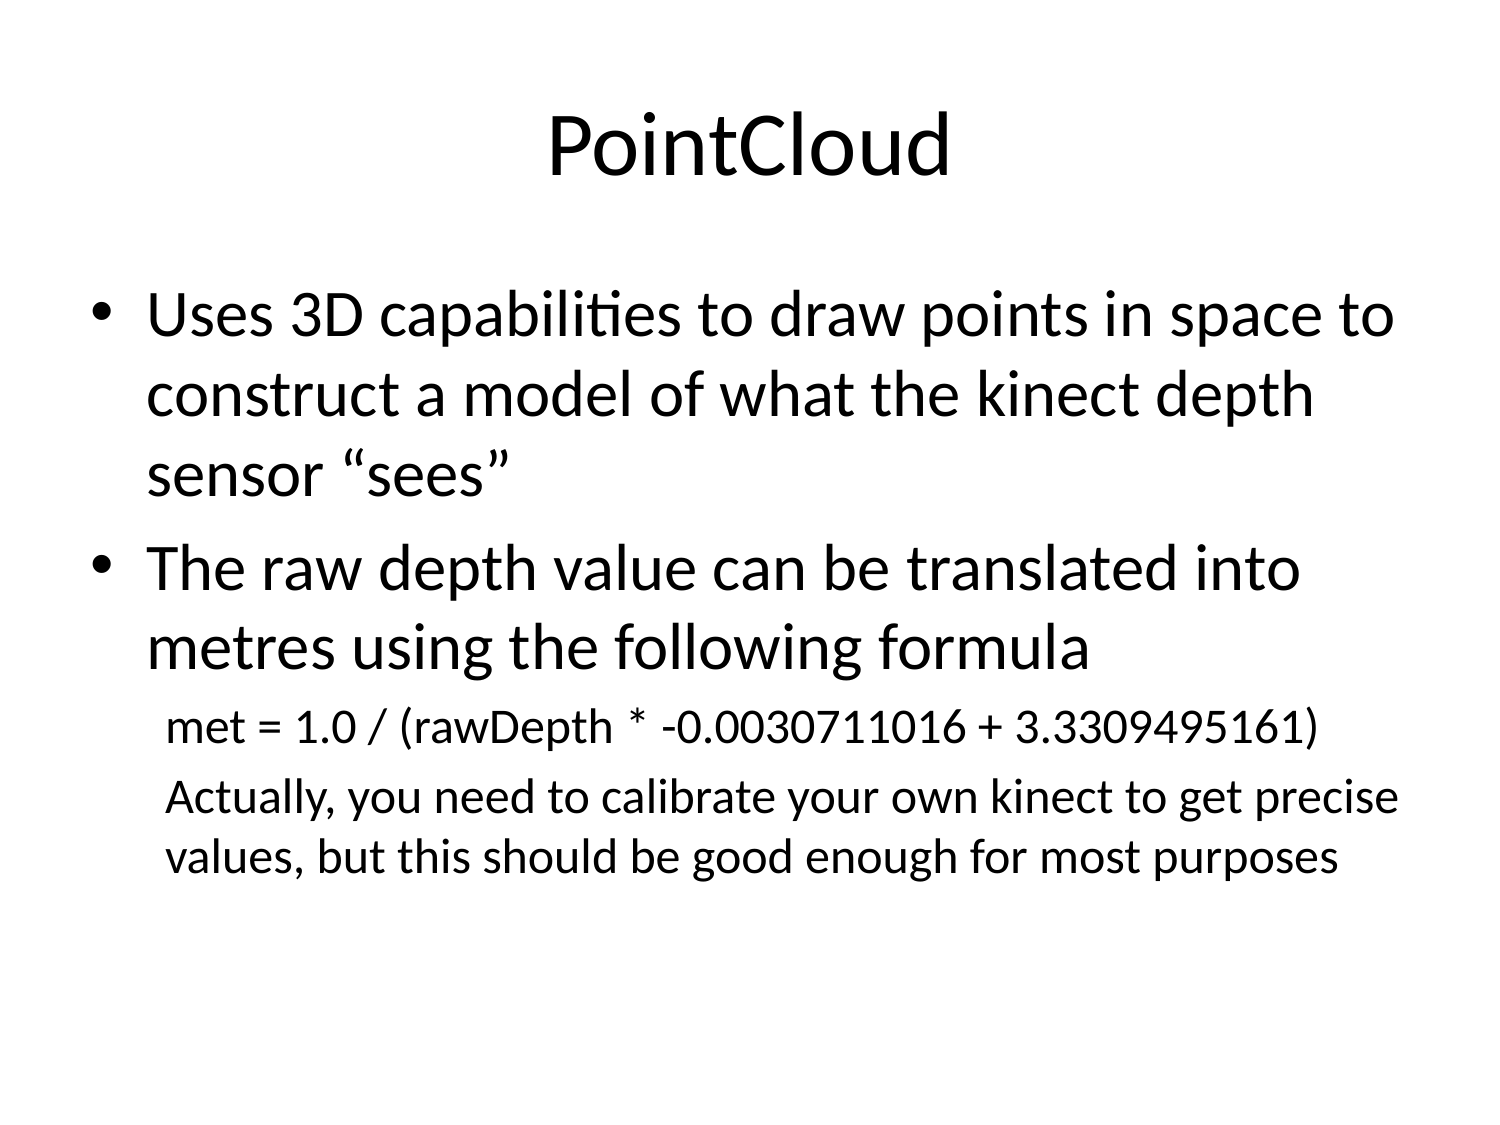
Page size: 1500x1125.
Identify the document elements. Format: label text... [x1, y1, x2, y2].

title PointCloud [75, 45, 1425, 233]
list Uses 3D capabilities to draw points in space to construct a model of what the kinect depth sensor “sees” The raw depth value can be translated into metres using the following formula met = 1.0 / (rawDepth * -0.0030711016 + 3.3309495161) Actually, you need to calibrate your own kinect to get precise values, but this should be good enough for most purposes [75, 262, 1425, 1005]
